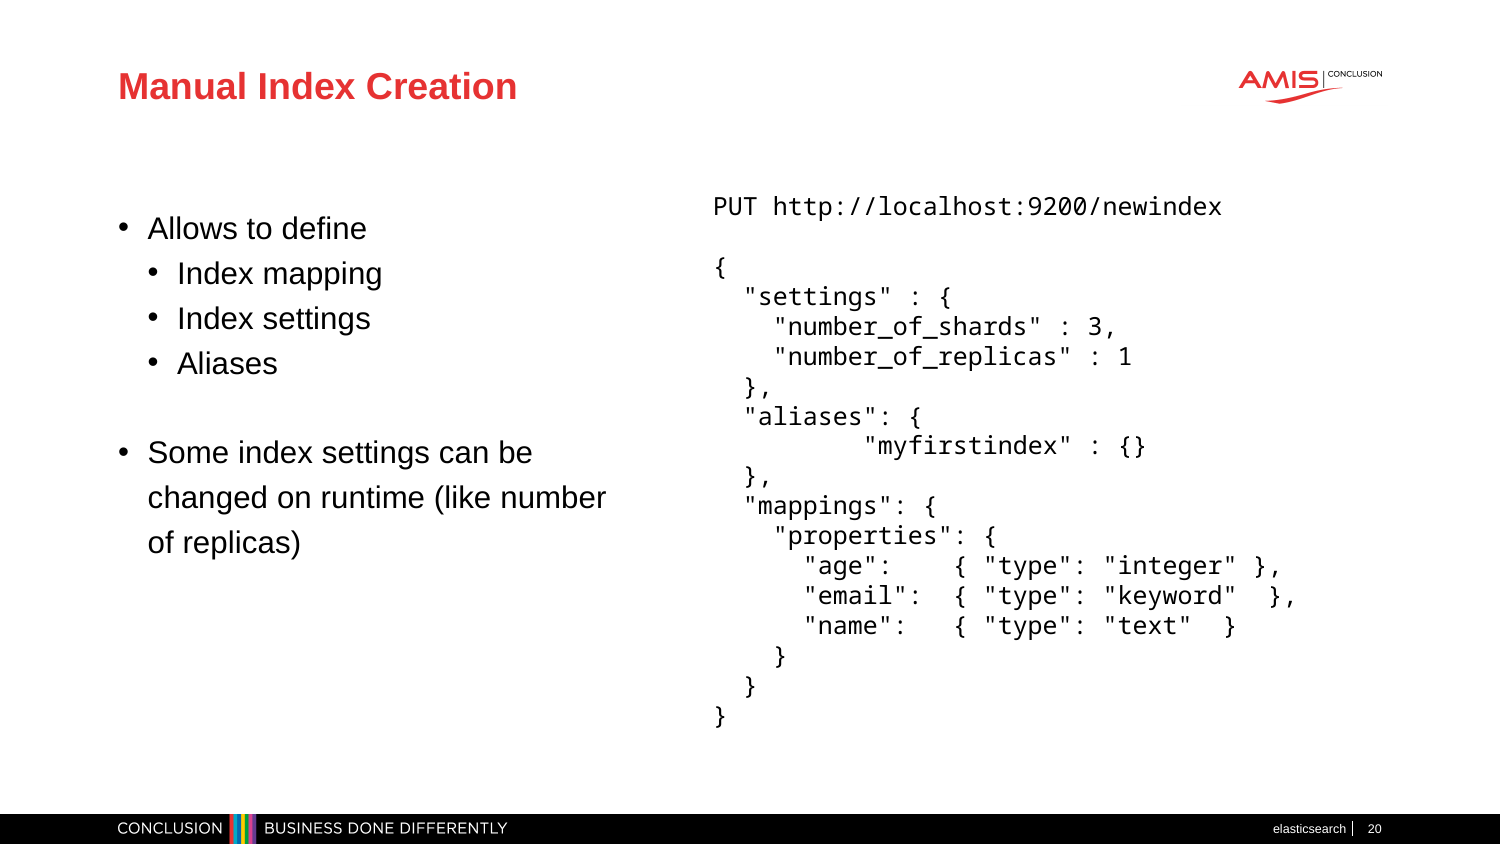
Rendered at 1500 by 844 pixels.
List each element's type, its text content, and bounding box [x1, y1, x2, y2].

picture [1205, 59, 1388, 106]
title Manual Index Creation [118, 47, 1205, 130]
text_box PUT http://localhost:9200/newindex { "settings" : { "number_of_shards" : 3, "number_of_replicas" : 1 }, "aliases": { "myfirstindex" : {} }, "mappings": { "properties": { "age": { "type": "integer" }, "email": { "type": "keyword" }, "name": { "type": "text" } } } } [698, 182, 1449, 737]
picture [239, 814, 1500, 844]
list Allows to define Index mapping Index settings Aliases Some index settings can be changed on runtime (like number of replicas) [118, 200, 621, 774]
picture [0, 814, 236, 844]
footer elasticsearch [814, 820, 1347, 839]
slide_number 20 [1358, 820, 1382, 839]
